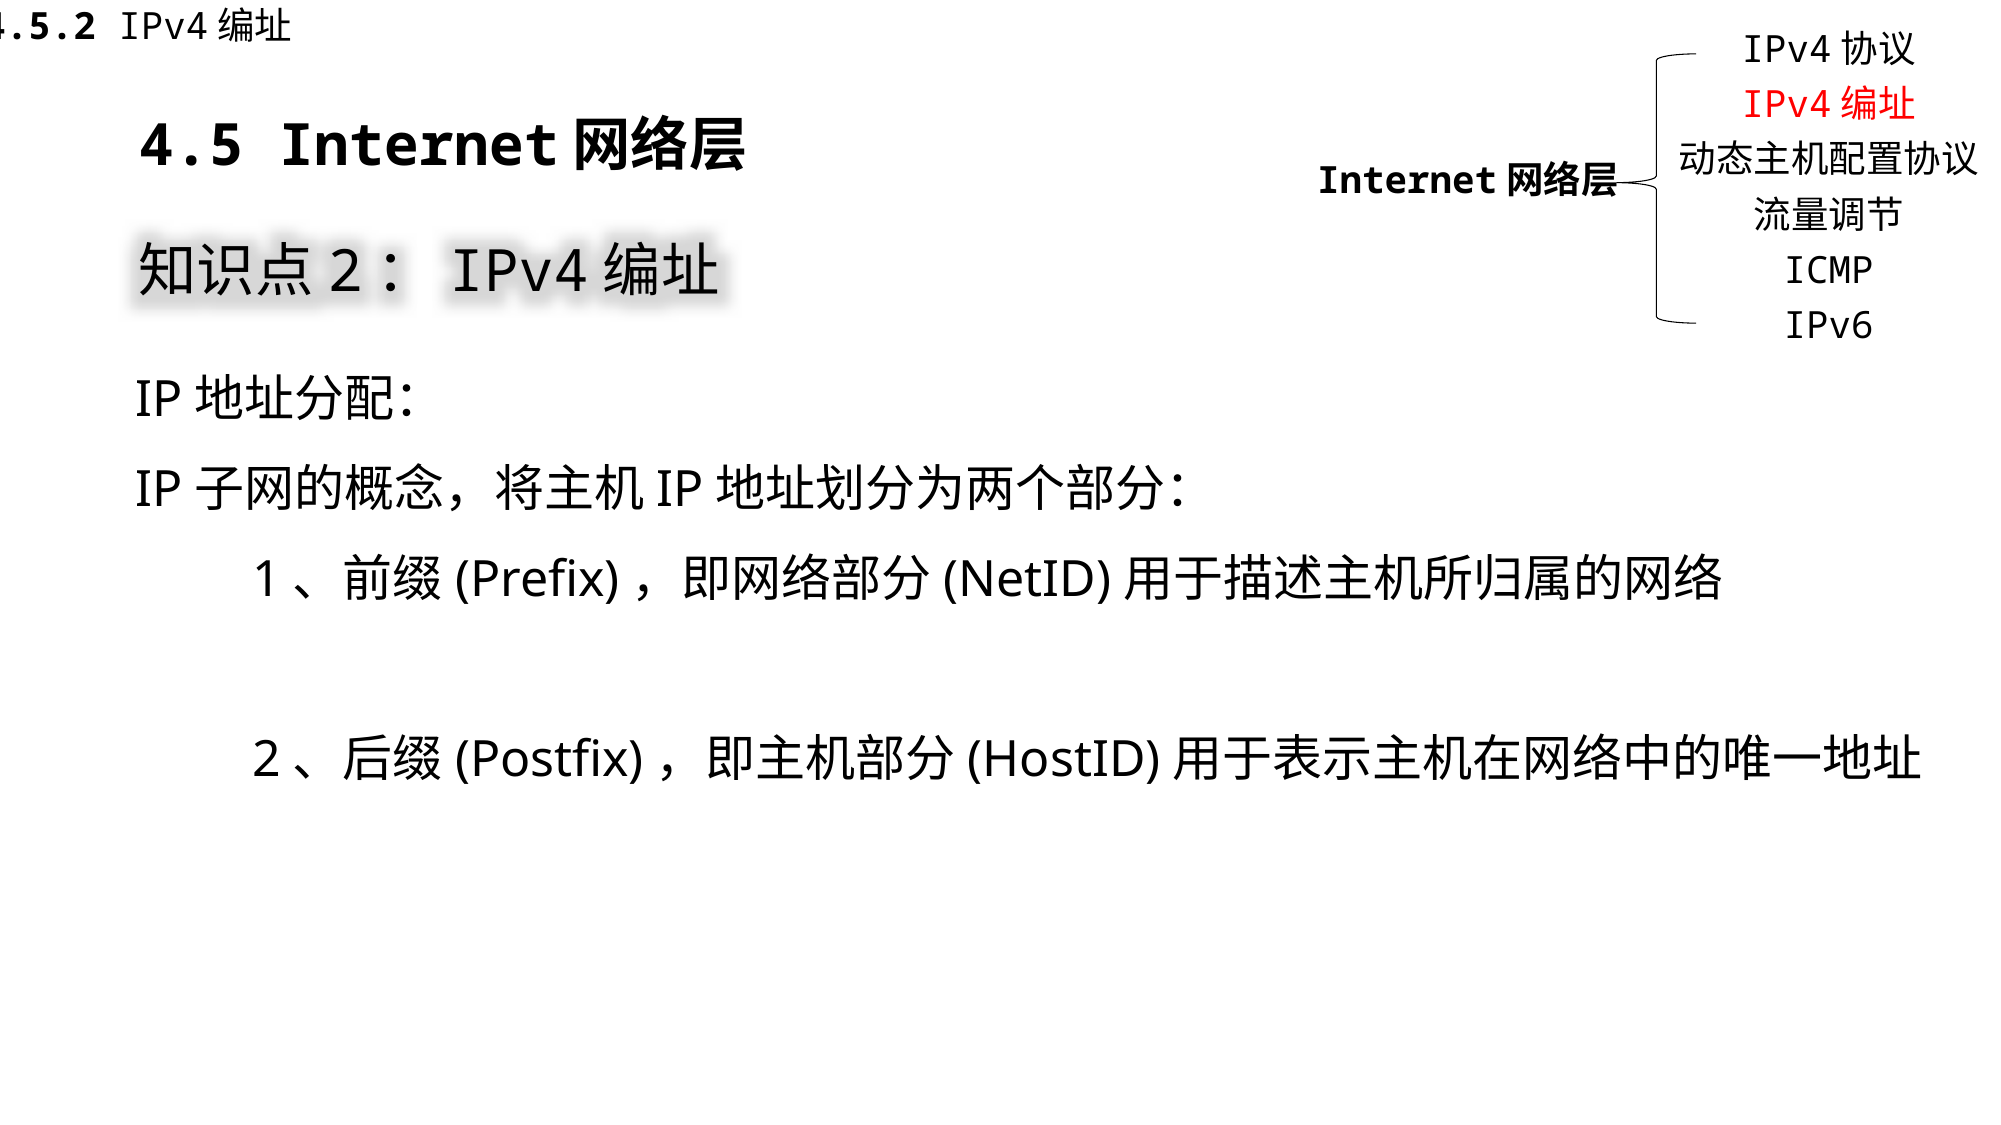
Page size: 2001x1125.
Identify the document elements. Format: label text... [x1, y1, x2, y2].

text_box IP地址分配： IP子网的概念，将主机IP地址划分为两个部分： 1、前缀(Prefix)，即网络部分(NetID)用于描述主机所归属的网络 2、后缀(Postfix)，即主机部分(HostID)用于表示主机在网络中的唯一地址 [120, 328, 1942, 794]
text_box 4.5 Internet网络层 [120, 97, 1319, 155]
text_box 知识点2：IPv4编址 [120, 172, 1319, 328]
text_box 4.5.2 IPv4编址 [0, 6, 308, 88]
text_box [1319, 29, 1996, 355]
